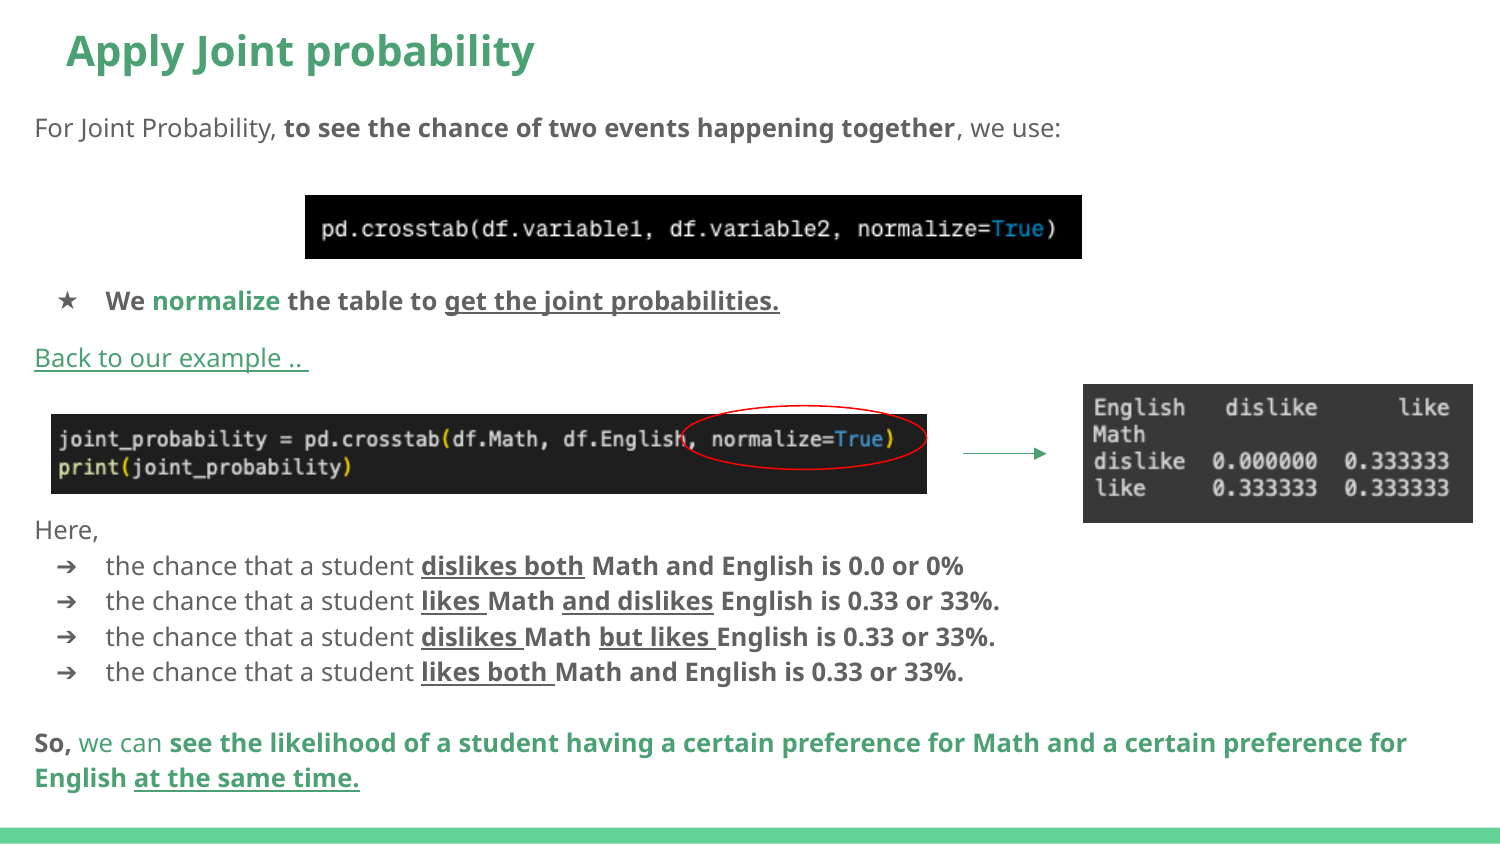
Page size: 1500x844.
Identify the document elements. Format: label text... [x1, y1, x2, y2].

picture [304, 194, 1082, 260]
picture [1083, 384, 1473, 523]
text_box [730, 405, 878, 412]
title Apply Joint probability [51, 9, 1449, 92]
list For Joint Probability, to see the chance of two events happening together, we use: We normalize the table to get the joint probabilities. Back to our example .. Here, the chance that a student dislikes both Math and English is 0.0 or 0% the chance that a student likes Math and dislikes English is 0.33 or 33%. the chance that a student dislikes Math but likes English is 0.33 or 33%. the chance that a student likes both Math and English is 0.33 or 33%. So, we can see the likelihood of a student having a certain preference for Math and a certain preference for English at the same time. [19, 92, 1485, 815]
picture [50, 413, 927, 494]
